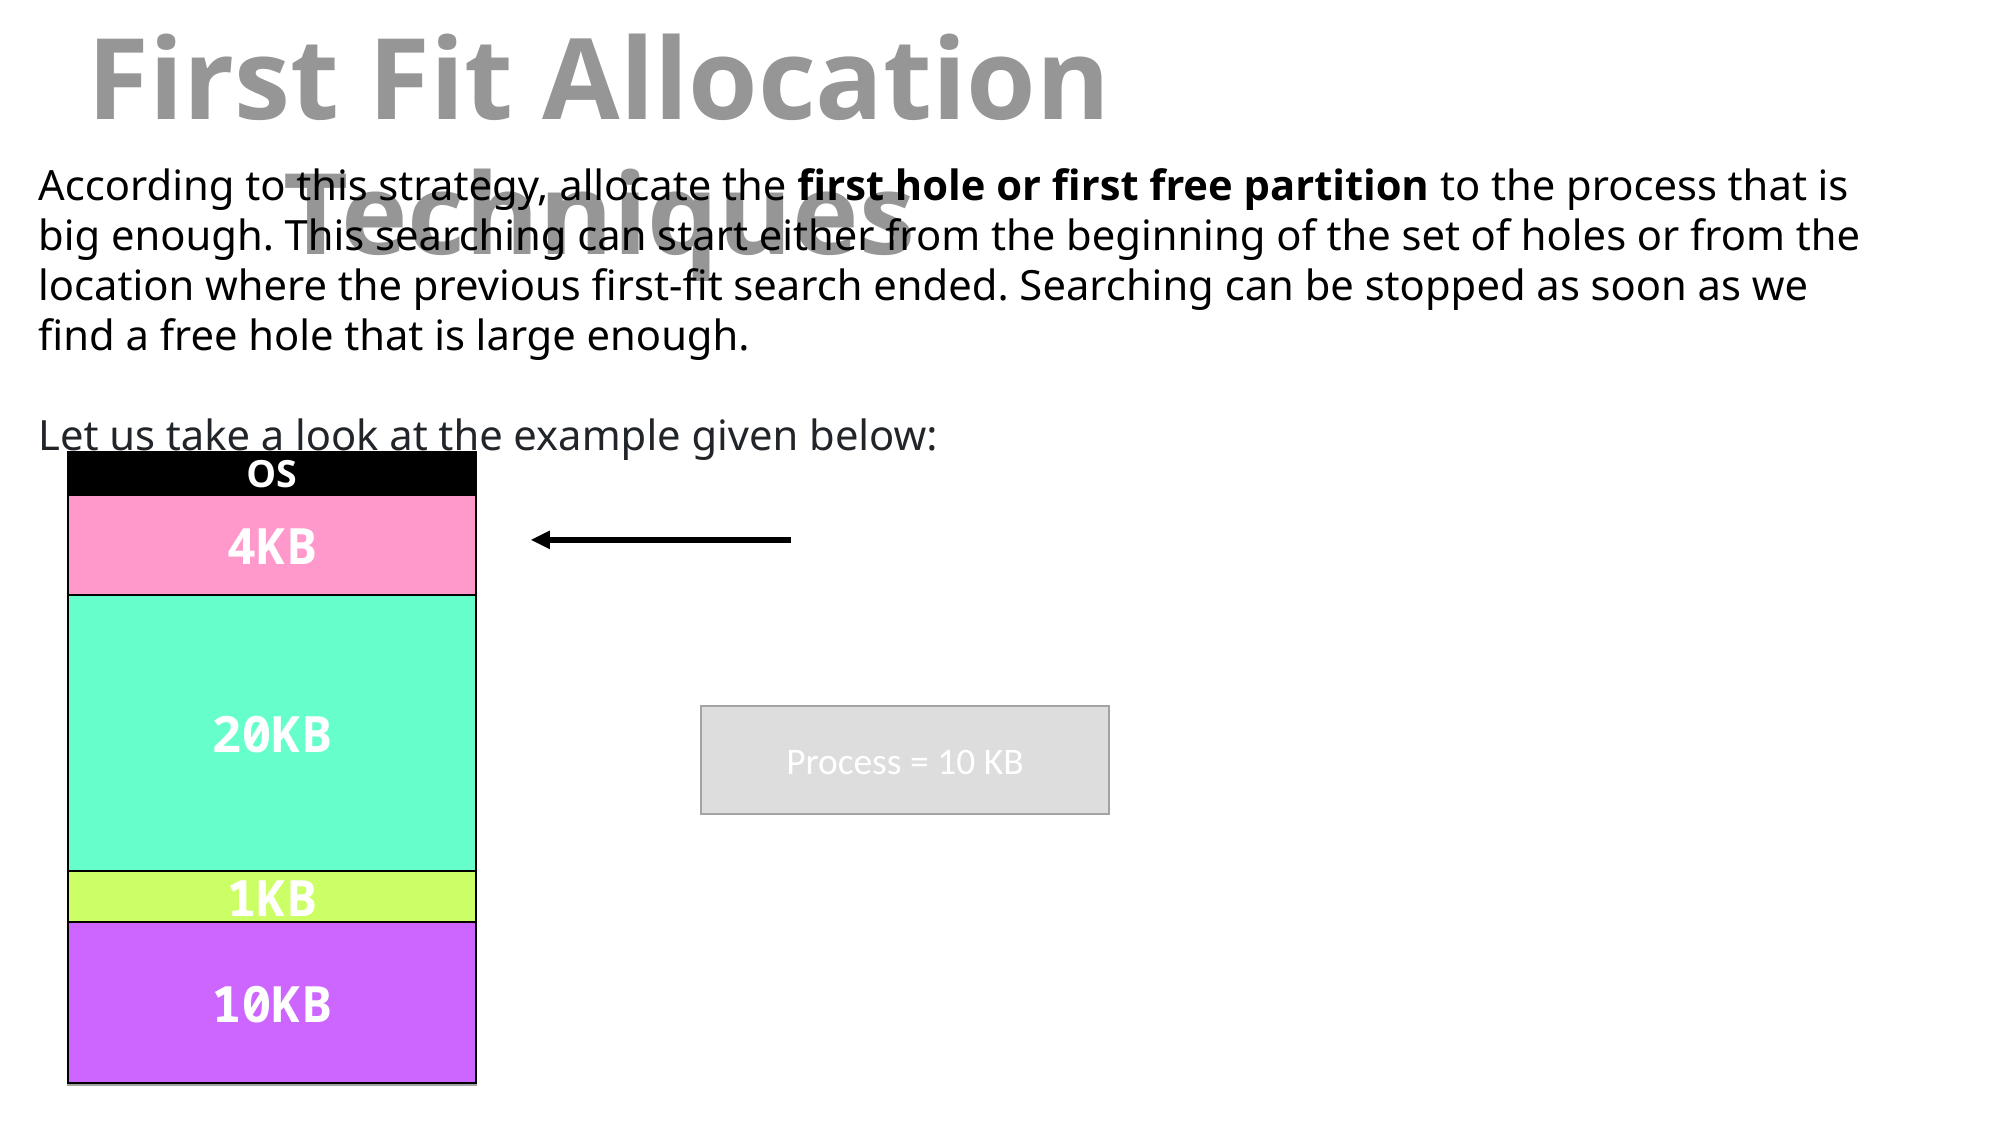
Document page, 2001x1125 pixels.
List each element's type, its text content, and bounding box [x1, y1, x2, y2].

text_box OS [67, 451, 477, 494]
text_box Process = 10 KB [700, 705, 1110, 815]
text_box 20KB [67, 596, 477, 870]
text_box 1KB [67, 870, 477, 921]
text_box According to this strategy, allocate the first hole or first free partition to the process that is big enough. This searching can start either from the beginning of the set of holes or from the location where the previous first-fit search ended. Searching can be stopped as soon as we find a free hole that is large enough. Let us take a look at the example given below: [23, 151, 1901, 467]
text_box 4KB [67, 494, 477, 596]
text_box 10KB [67, 921, 477, 1084]
text_box First Fit Allocation Techniques [0, 0, 1302, 285]
